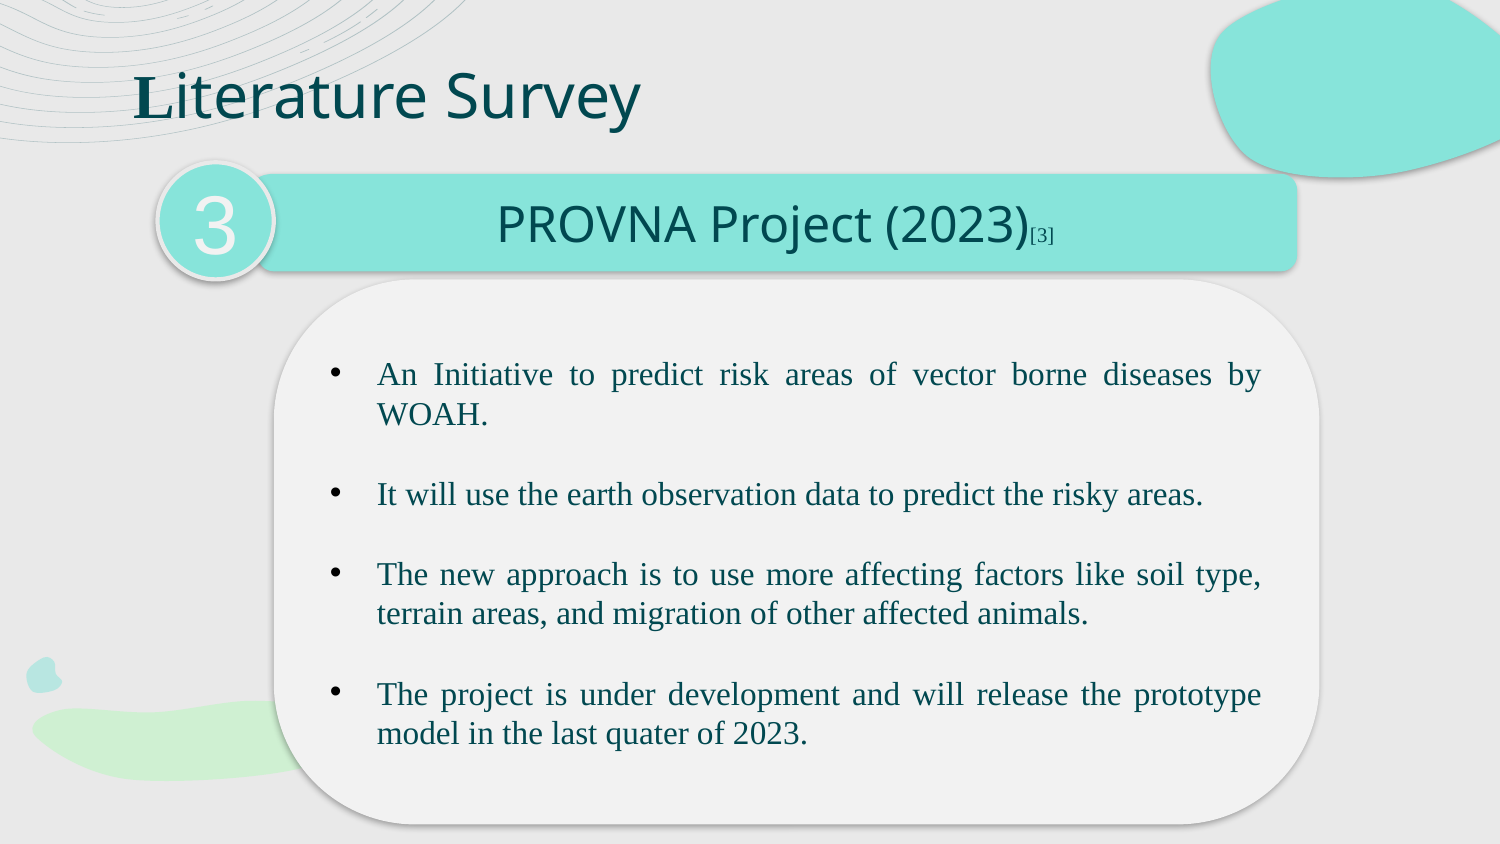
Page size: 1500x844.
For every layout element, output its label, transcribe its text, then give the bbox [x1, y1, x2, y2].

text_box PROVNA Project (2023)[3] [260, 173, 1298, 272]
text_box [0, 0, 496, 144]
text_box 3 [155, 160, 276, 282]
text_box An Initiative to predict risk areas of vector borne diseases by WOAH. It will use the earth observation data to predict the risky areas. The new approach is to use more affecting factors like soil type, terrain areas, and migration of other affected animals. The project is under development and will release the prototype model in the last quater of 2023. [273, 280, 1320, 825]
text_box Literature Survey [500, 40, 1382, 135]
text_box [1216, 0, 1500, 178]
